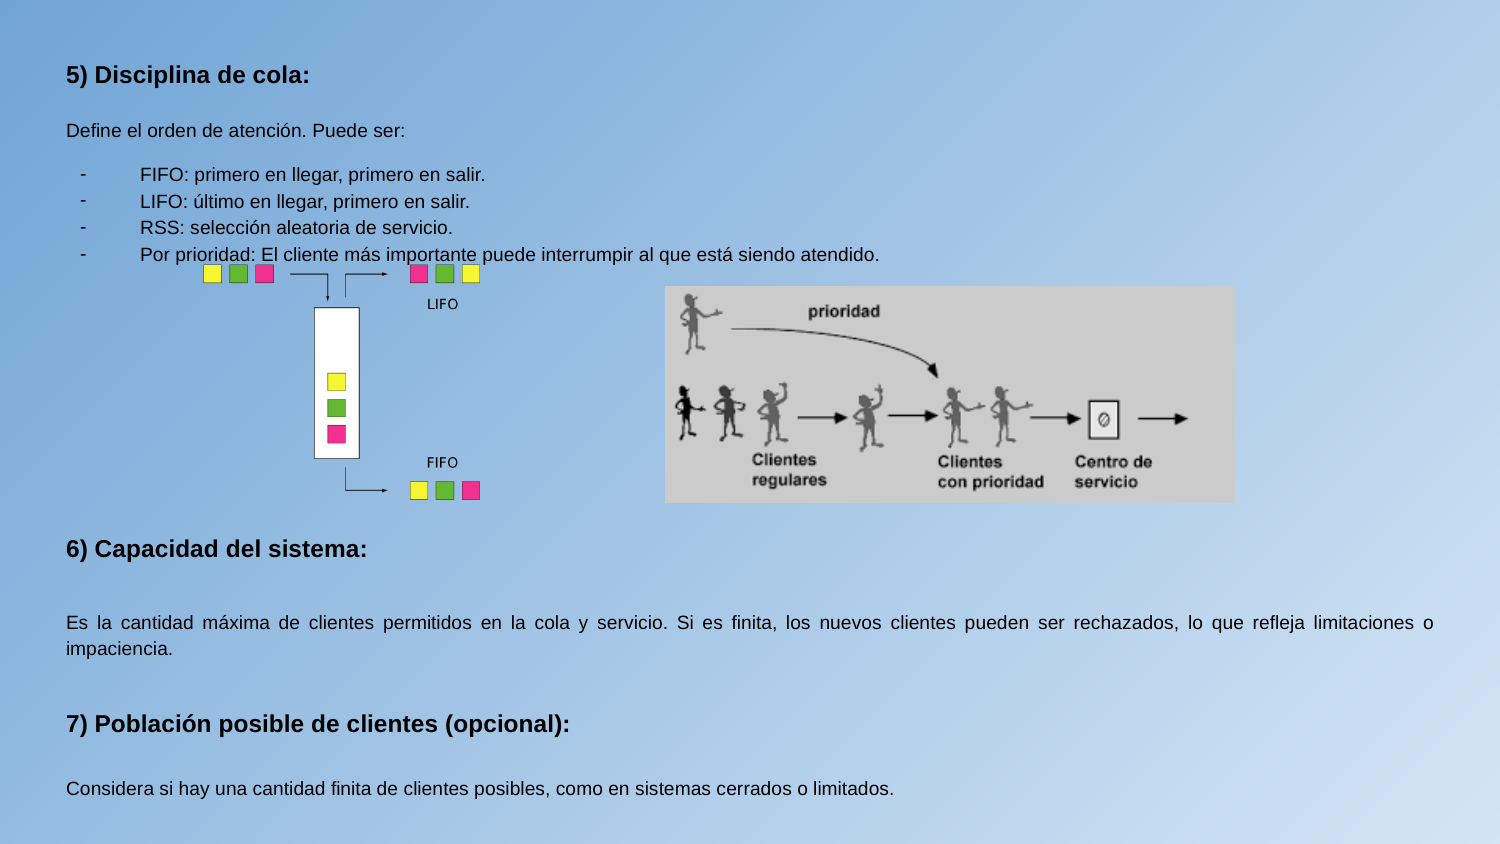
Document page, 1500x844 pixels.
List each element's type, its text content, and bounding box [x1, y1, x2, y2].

picture [188, 261, 492, 511]
picture [665, 286, 1235, 503]
list 5) Disciplina de cola: Define el orden de atención. Puede ser: FIFO: primero en llegar, primero en salir. LIFO: último en llegar, primero en salir. RSS: selección aleatoria de servicio. Por prioridad: El cliente más importante puede interrumpir al que está siendo atendido. 6) Capacidad del sistema: Es la cantidad máxima de clientes permitidos en la cola y servicio. Si es finita, los nuevos clientes pueden ser rechazados, lo que refleja limitaciones o impaciencia. 7) Población posible de clientes (opcional): Considera si hay una cantidad finita de clientes posibles, como en sistemas cerrados o limitados. [51, 39, 1449, 816]
